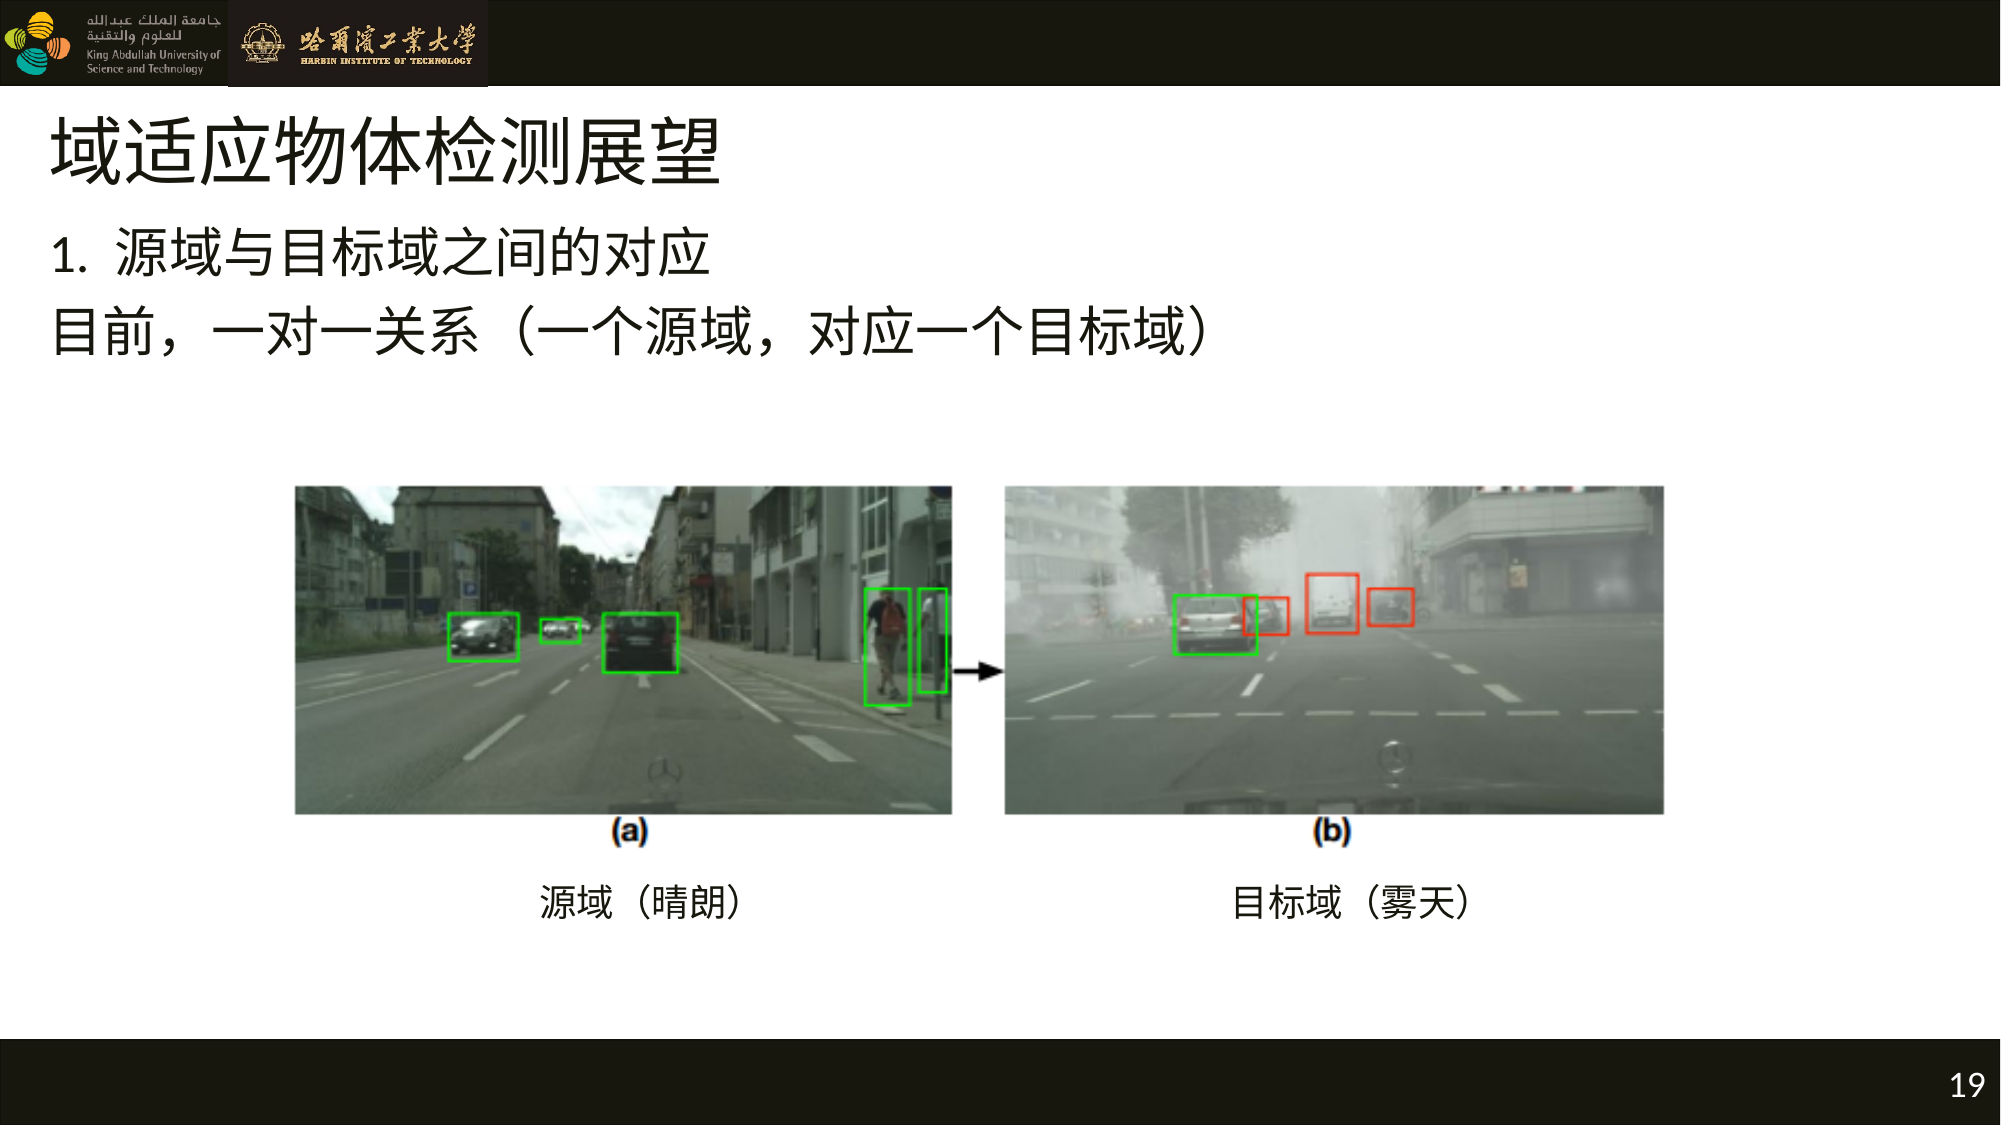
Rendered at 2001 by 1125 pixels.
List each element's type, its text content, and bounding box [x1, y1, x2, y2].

list 1. 源域与目标域之间的对应 目前，一对一关系（一个源域，对应一个目标域） [33, 218, 1966, 1010]
picture [0, 0, 488, 87]
title 域适应物体检测展望 [33, 107, 1964, 202]
picture [245, 425, 1713, 868]
text_box 源域（晴朗） [524, 871, 780, 932]
slide_number 19 [1550, 1052, 2000, 1113]
text_box 目标域（雾天） [1215, 871, 1509, 932]
